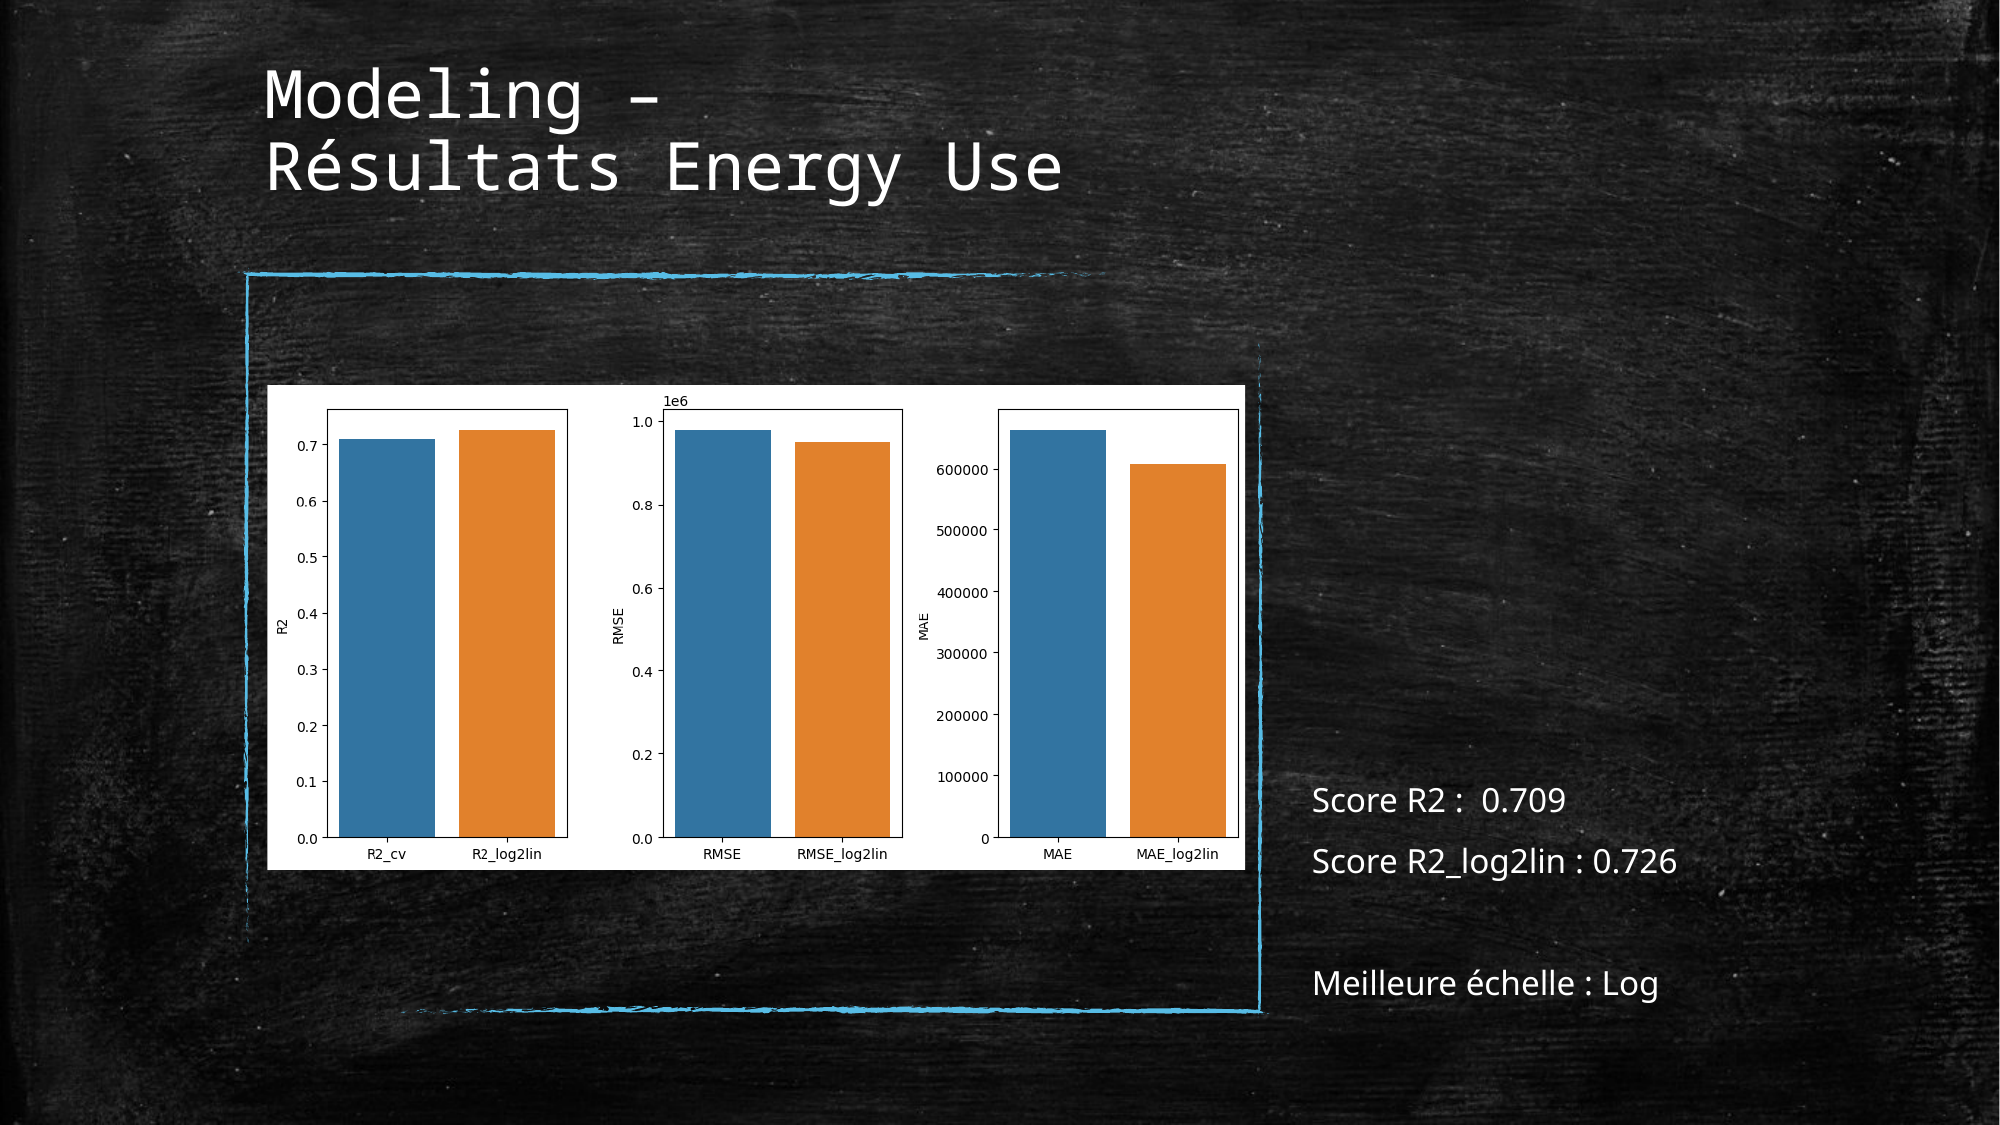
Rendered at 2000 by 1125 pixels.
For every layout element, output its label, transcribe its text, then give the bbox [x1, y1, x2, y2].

title Modeling – Résultats Energy Use [249, 45, 1750, 213]
picture [267, 385, 1246, 870]
list Score R2 : 0.709 Score R2_log2lin : 0.726 Meilleure échelle : Log [1296, 559, 1747, 1010]
